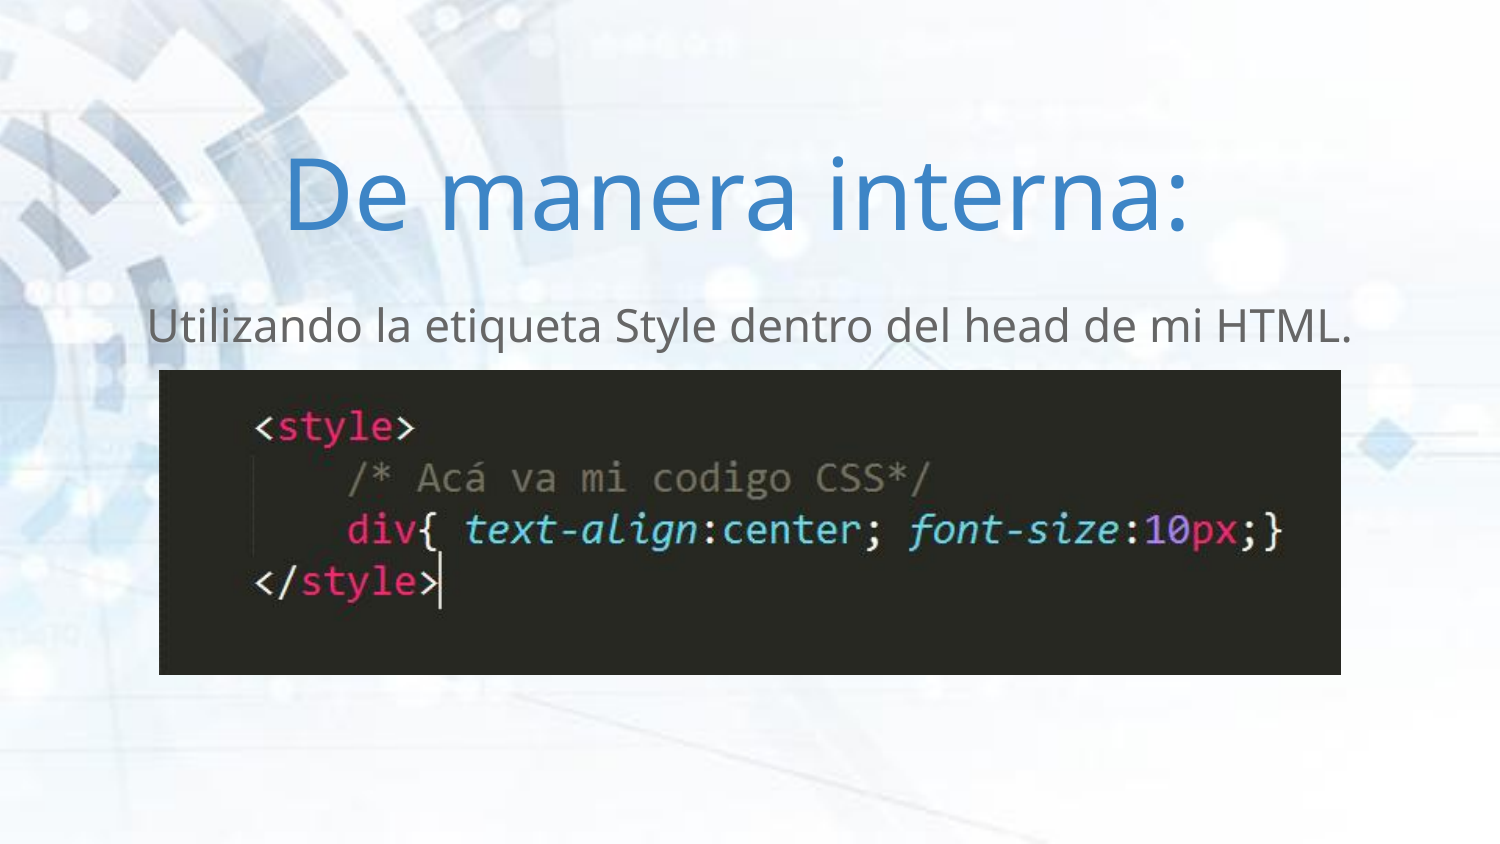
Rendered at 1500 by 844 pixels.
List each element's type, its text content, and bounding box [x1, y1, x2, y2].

picture [0, 0, 1500, 844]
title De manera interna: Utilizando la etiqueta Style dentro del head de mi HTML. [51, 60, 1449, 367]
